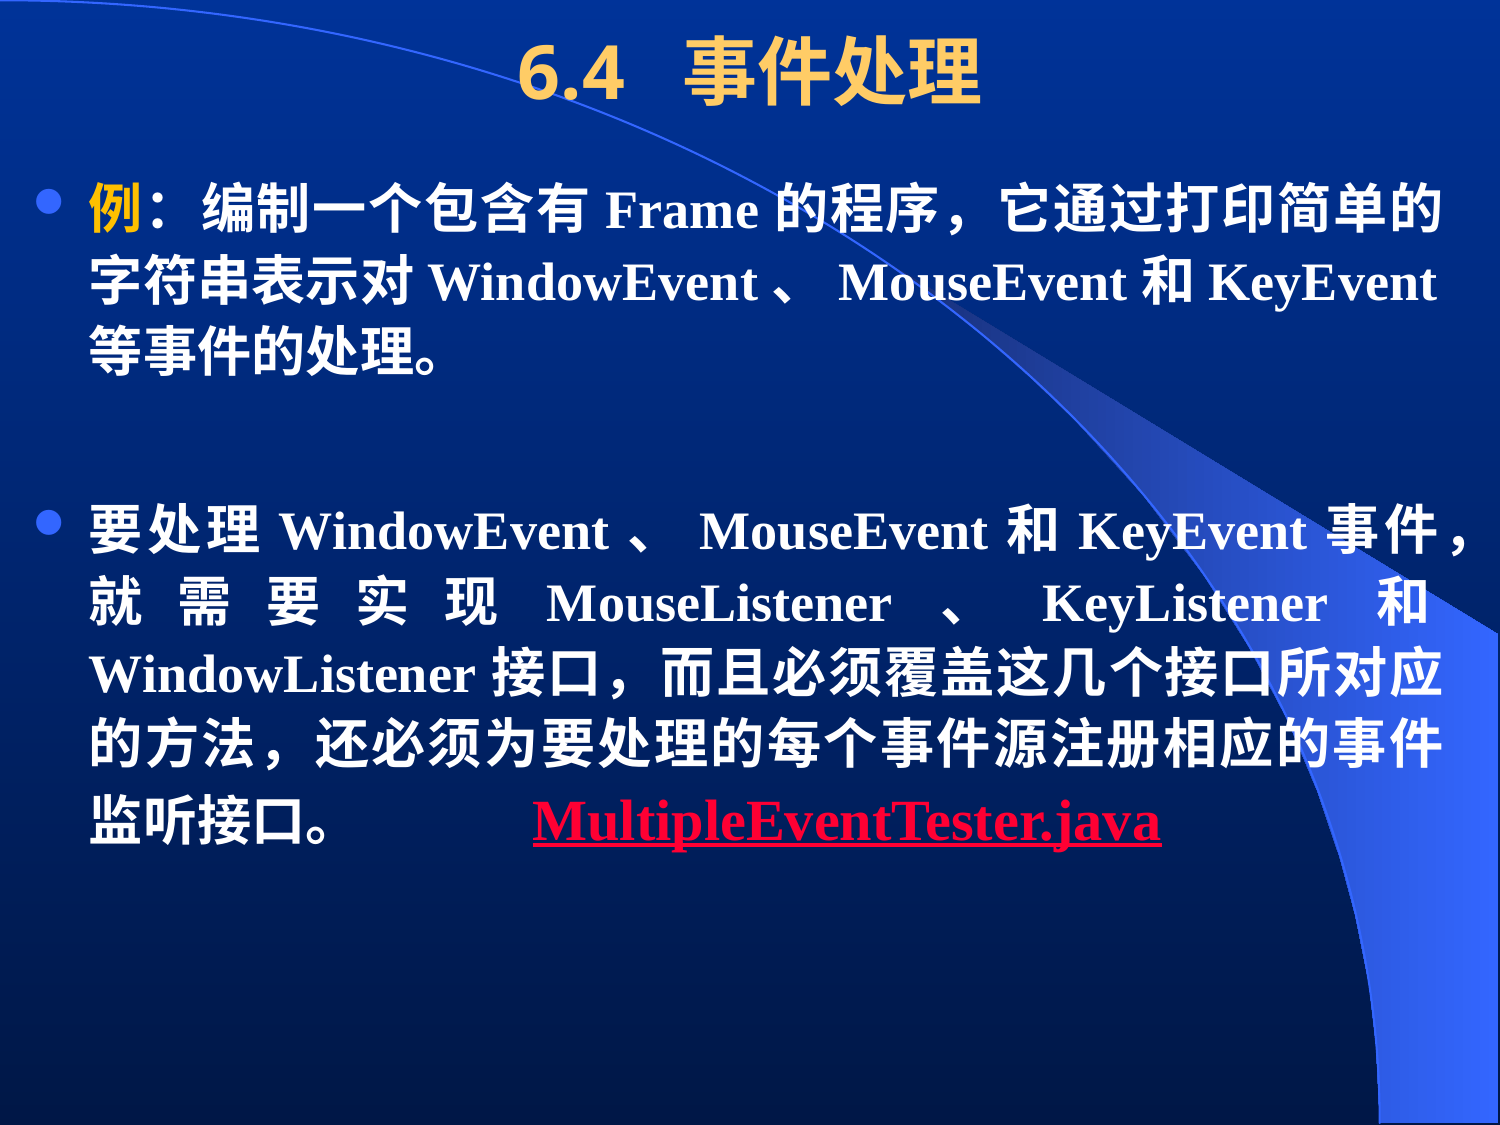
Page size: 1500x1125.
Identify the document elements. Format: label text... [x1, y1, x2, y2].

list 例：编制一个包含有Frame的程序，它通过打印简单的字符串表示对WindowEvent、MouseEvent和KeyEvent等事件的处理。 要处理WindowEvent、MouseEvent和KeyEvent事件，就需要实现MouseListener、KeyListener和WindowListener接口，而且必须覆盖这几个接口所对应的方法，还必须为要处理的每个事件源注册相应的事件监听接口。 MultipleEventTester.java [17, 160, 1459, 1090]
title 6.4 事件处理 [112, 12, 1388, 126]
